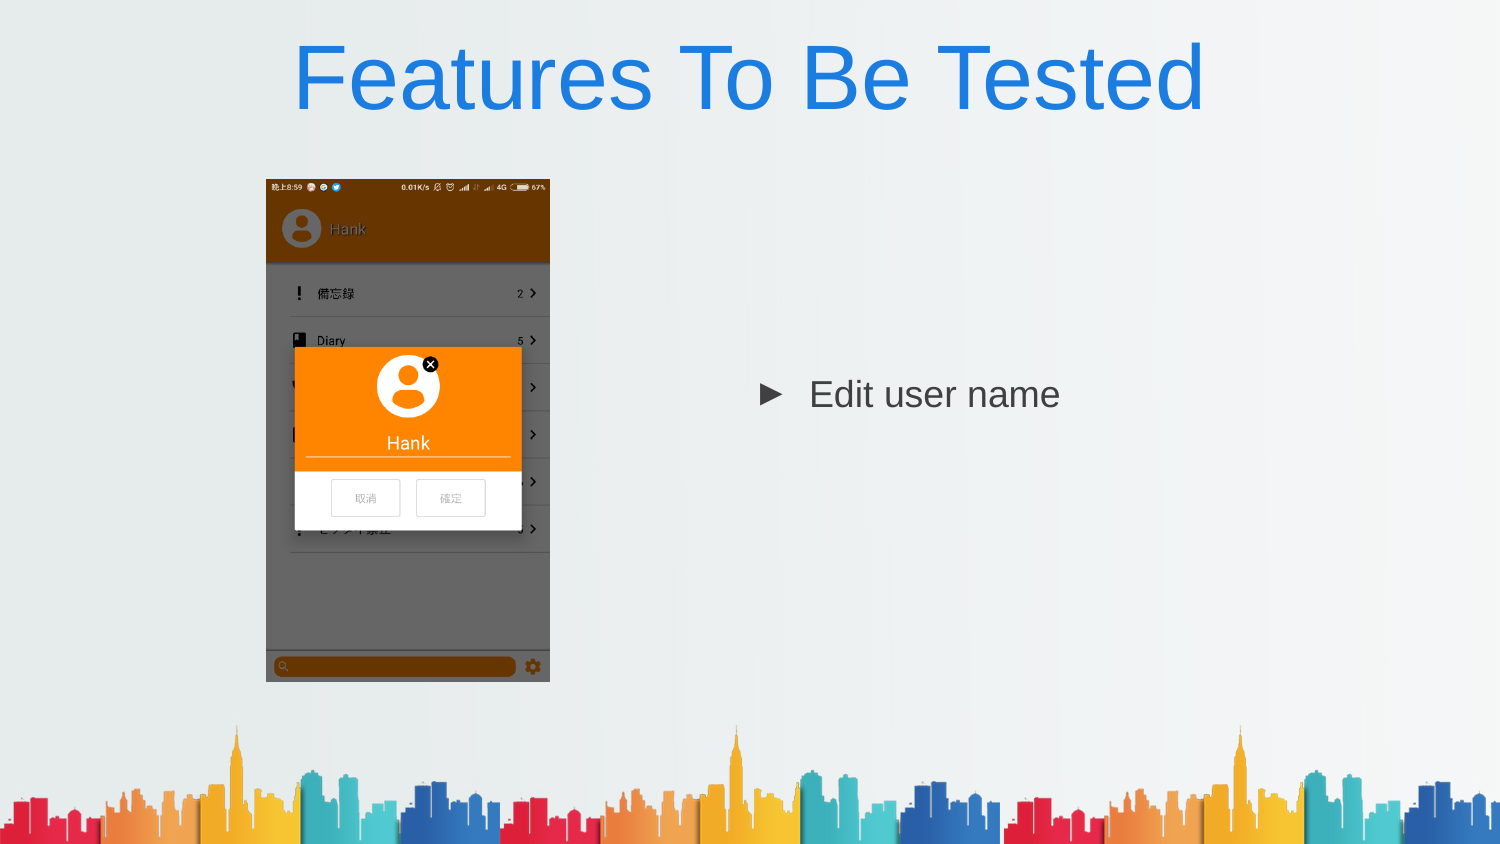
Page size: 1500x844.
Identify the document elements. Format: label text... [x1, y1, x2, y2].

text_box Edit user name [738, 362, 1270, 603]
title Features To Be Tested [0, 0, 1500, 146]
picture [0, 146, 1500, 844]
